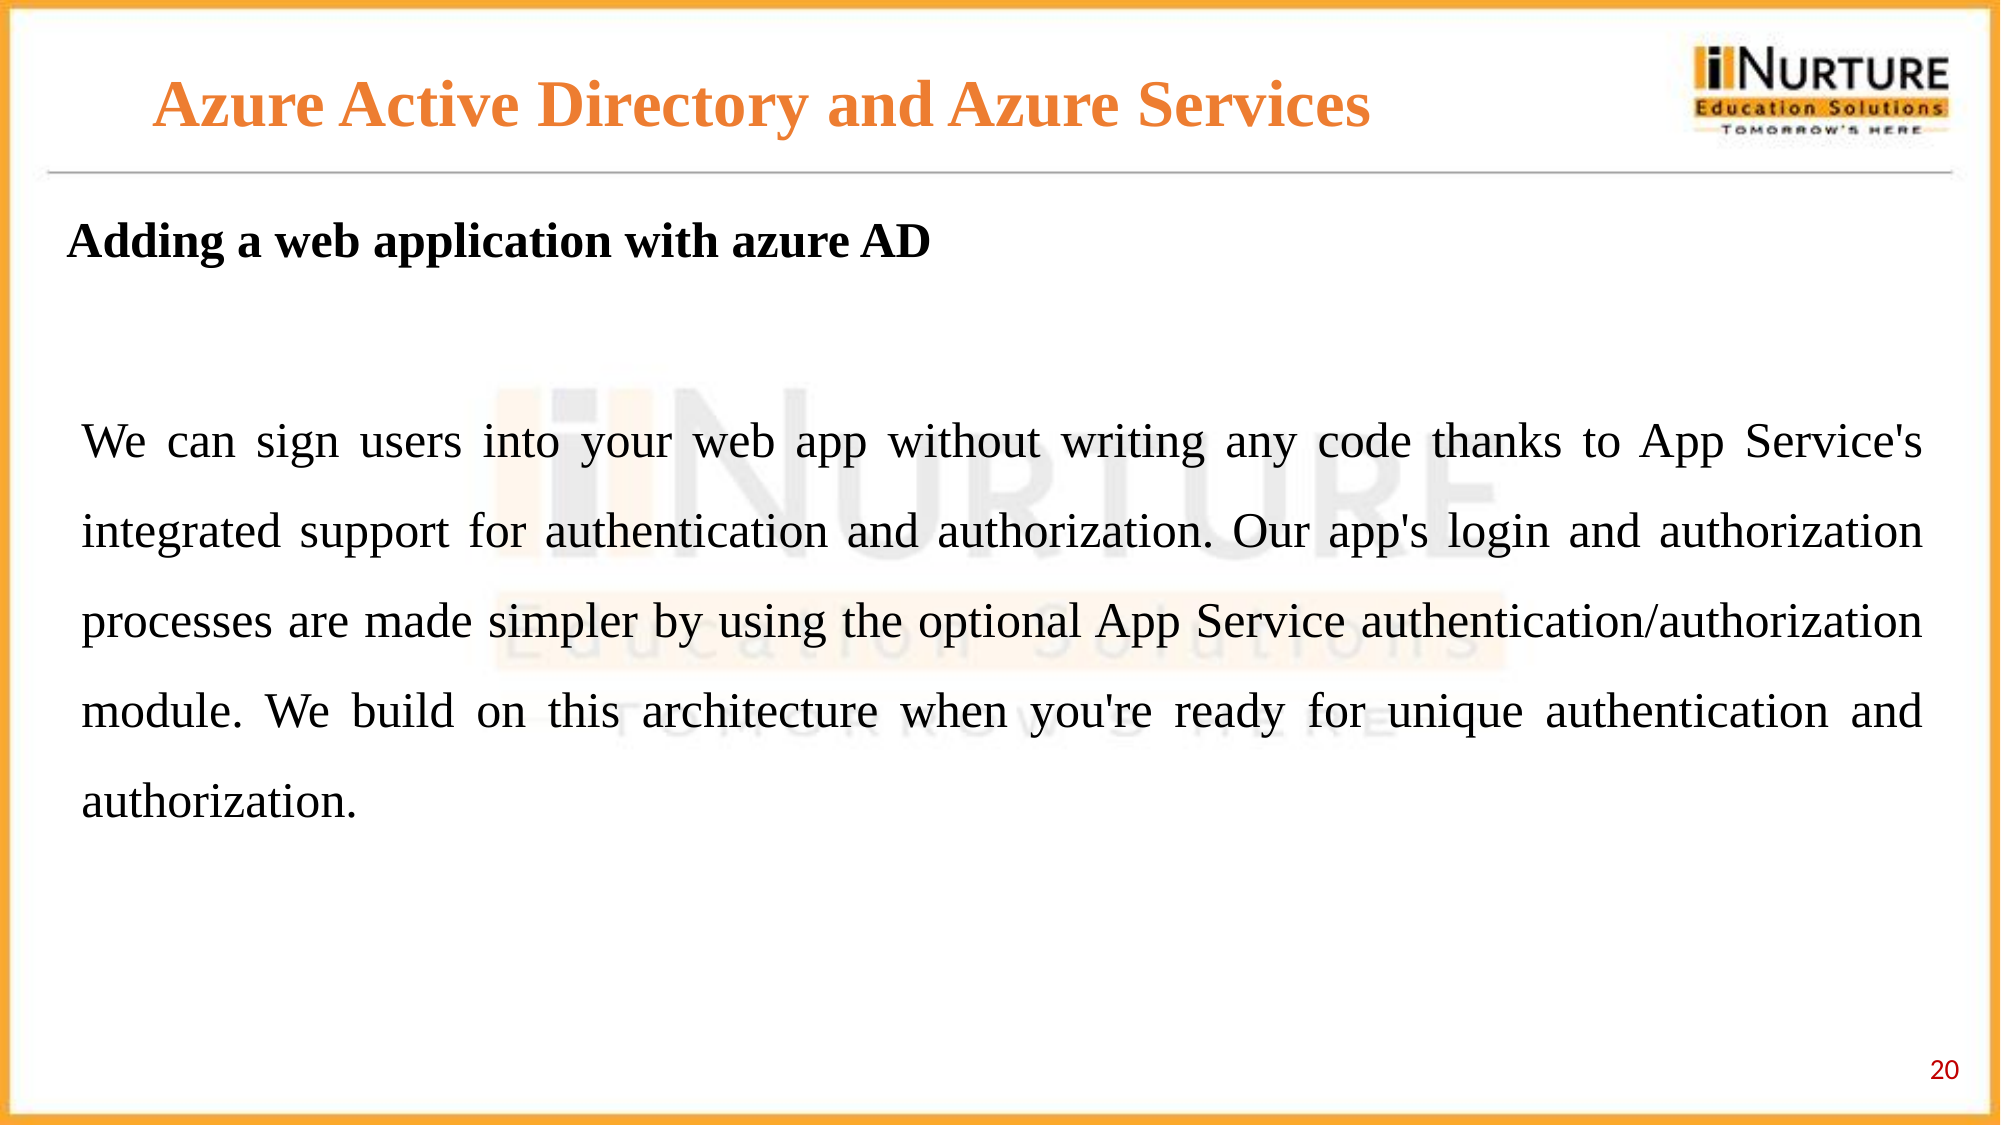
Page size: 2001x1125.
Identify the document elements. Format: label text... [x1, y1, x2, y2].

list Adding a web application with azure AD [51, 206, 1955, 860]
title Azure Active Directory and Azure Services [137, 59, 1540, 150]
picture [0, 0, 2001, 1125]
slide_number ‹#› [1840, 1042, 1975, 1103]
text_box We can sign users into your web app without writing any code thanks to App Service's integrated support for authentication and authorization. Our app's login and authorization processes are made simpler by using the optional App Service authentication/authorization module. We build on this architecture when you're ready for unique authentication and authorization. [66, 369, 1940, 835]
